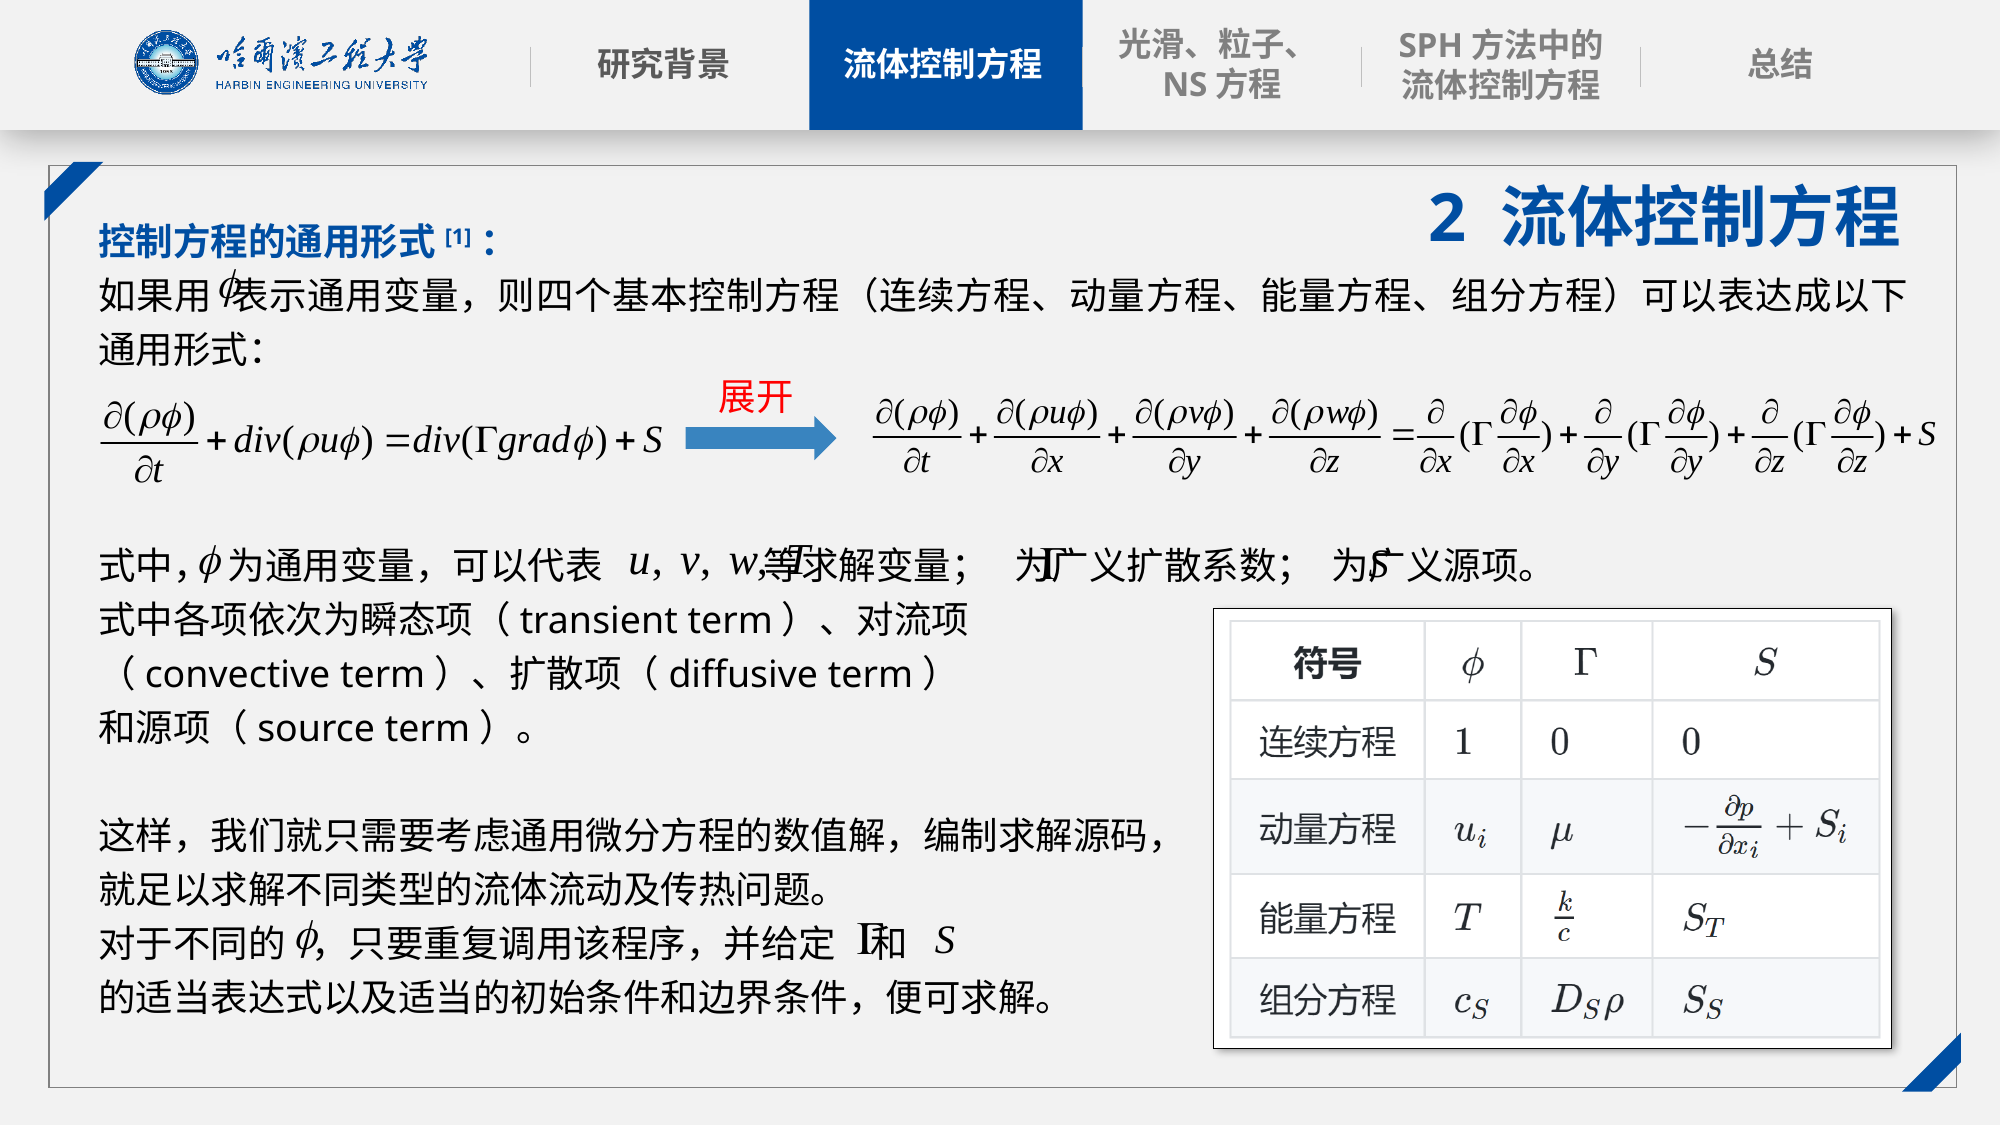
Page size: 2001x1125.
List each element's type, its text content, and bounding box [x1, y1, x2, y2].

text_box [48, 164, 1957, 1089]
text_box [1361, 539, 1399, 588]
text_box [685, 416, 837, 461]
text_box 展开 [703, 365, 809, 425]
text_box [290, 909, 328, 969]
text_box [43, 160, 106, 224]
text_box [193, 533, 231, 593]
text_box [850, 915, 894, 963]
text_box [94, 391, 674, 492]
picture [119, 19, 442, 106]
text_box [1899, 1030, 1962, 1093]
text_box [213, 257, 251, 317]
text_box [808, 0, 1084, 131]
text_box 控制方程的通用形式[1]： 如果用 表示通用变量，则四个基本控制方程（连续方程、动量方程、能量方程、组分方程）可以表达成以下通用形式： 式中， 为通用变量，可以代表 等求解变量； 为广义扩散系数； 为广义源项。 式中各项依次为瞬态项（transient term）、对流项 （convective term）、扩散项（diffusive term） 和源项（source term）。 这样，我们就只需要考虑通用微分方程的数值解，编制求解源码， 就足以求解不同类型的流体流动及传热问题。 对于不同的 ，只要重复调用该程序，并给定 和 的适当表达式以及适当的初始条件和边界条件，便可求解。 [83, 201, 1924, 1026]
text_box [1084, 0, 2000, 131]
text_box [0, 0, 808, 131]
text_box 光滑、粒子、NS方程 [1111, 15, 1333, 111]
text_box SPH方法中的流体控制方程 [1391, 16, 1612, 113]
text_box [1032, 539, 1076, 587]
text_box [928, 916, 966, 964]
picture [1214, 608, 1891, 1049]
text_box 总结 [1670, 35, 1891, 91]
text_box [867, 389, 1946, 487]
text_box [622, 533, 823, 593]
text_box 流体控制方程 [832, 35, 1054, 91]
text_box 研究背景 [553, 35, 775, 91]
